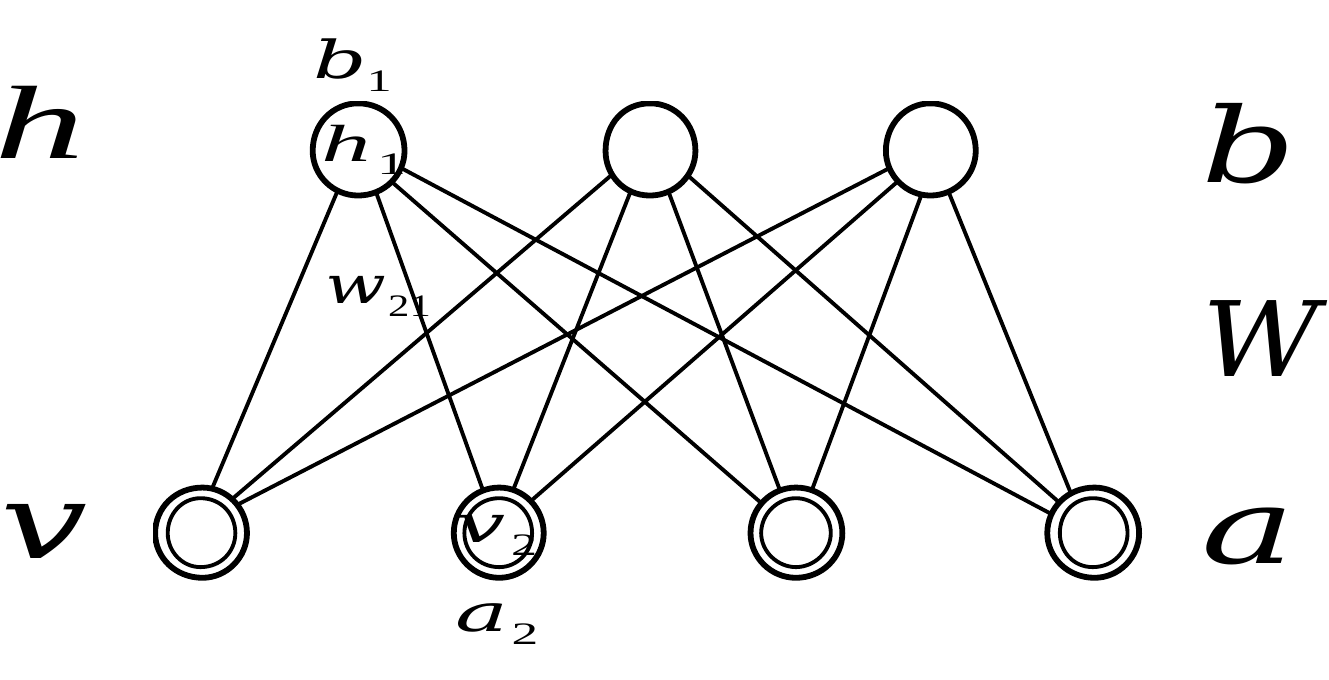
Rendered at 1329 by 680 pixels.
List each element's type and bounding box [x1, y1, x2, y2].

picture [152, 101, 1216, 586]
